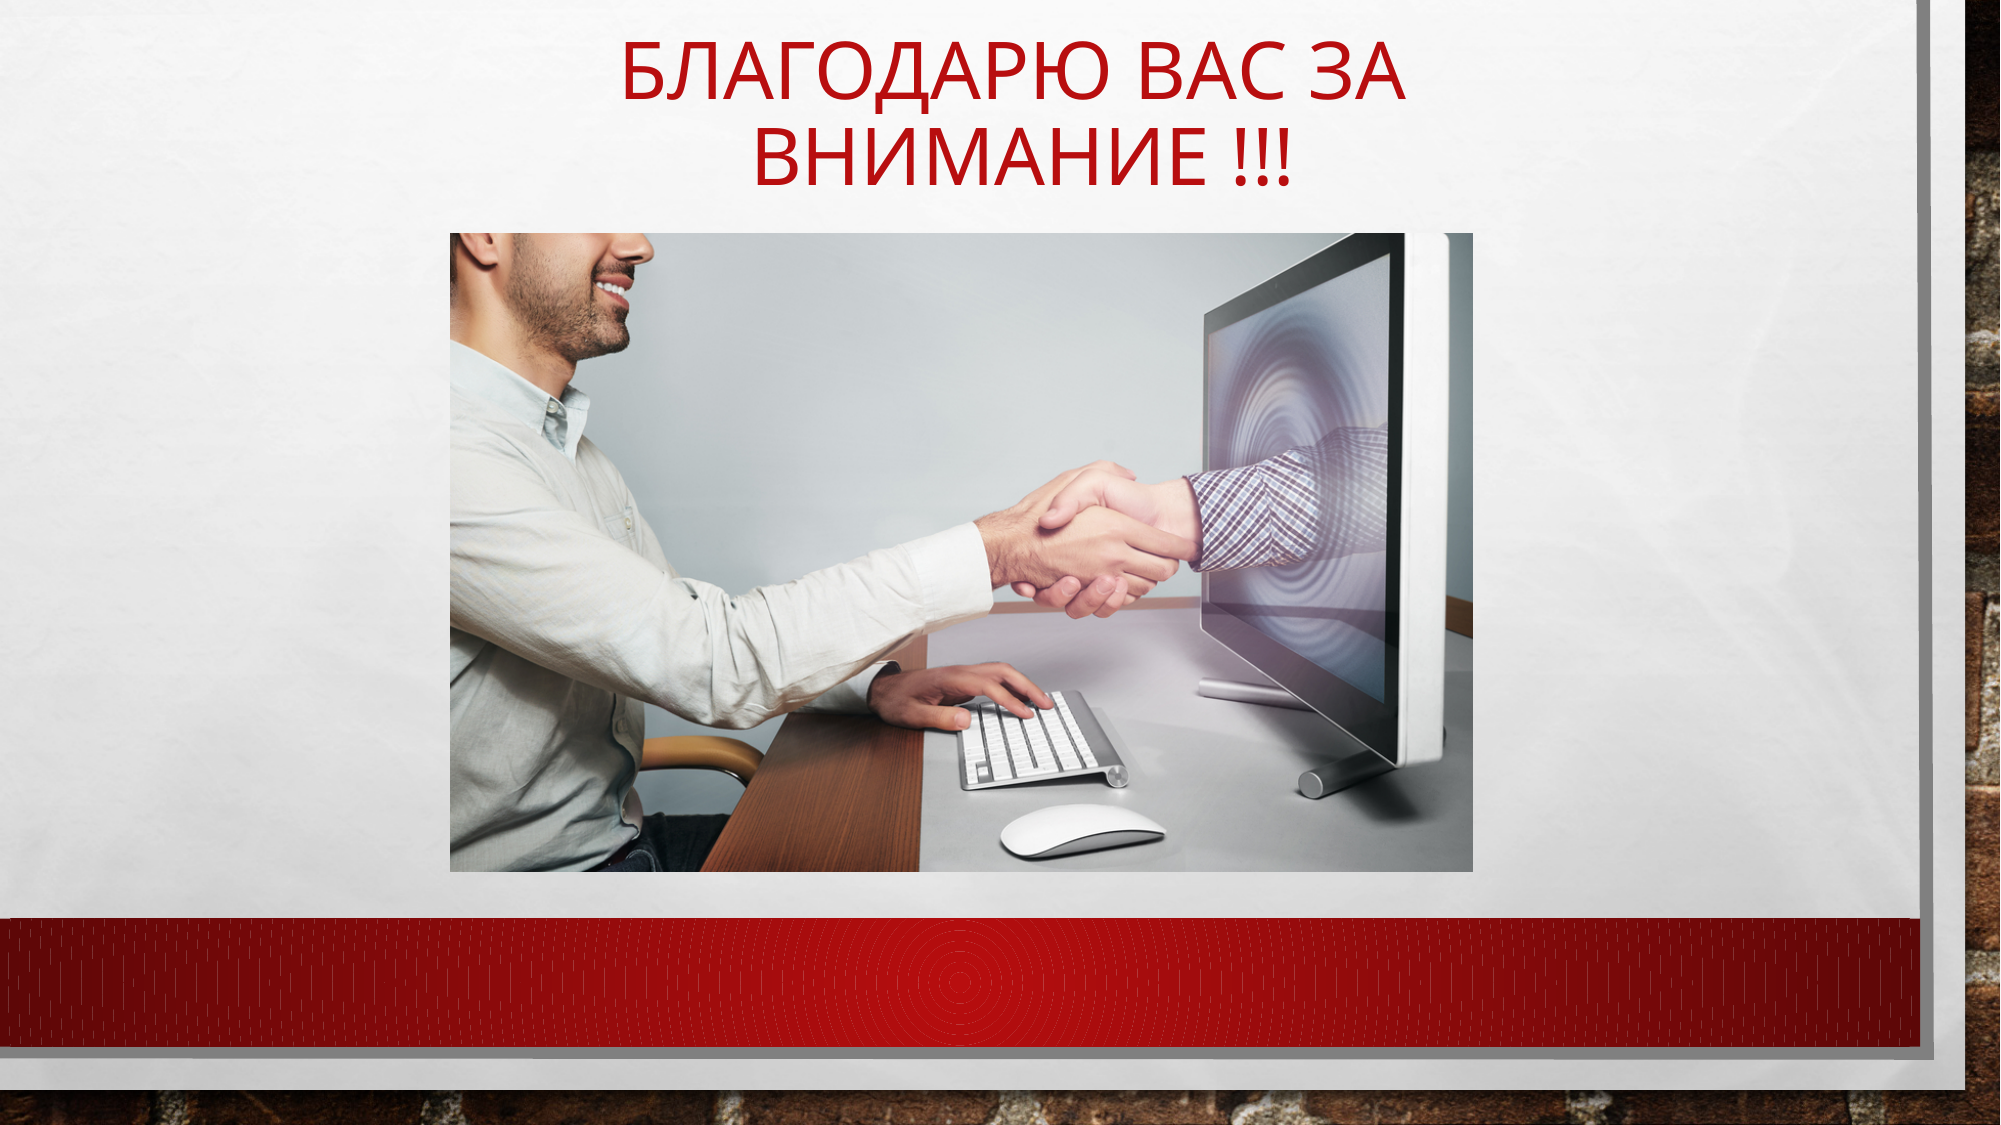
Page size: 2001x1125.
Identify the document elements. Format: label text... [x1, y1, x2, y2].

picture [449, 233, 1473, 872]
picture [0, 0, 2000, 1125]
title Благодарю вас за внимание !!! [170, 22, 1876, 212]
